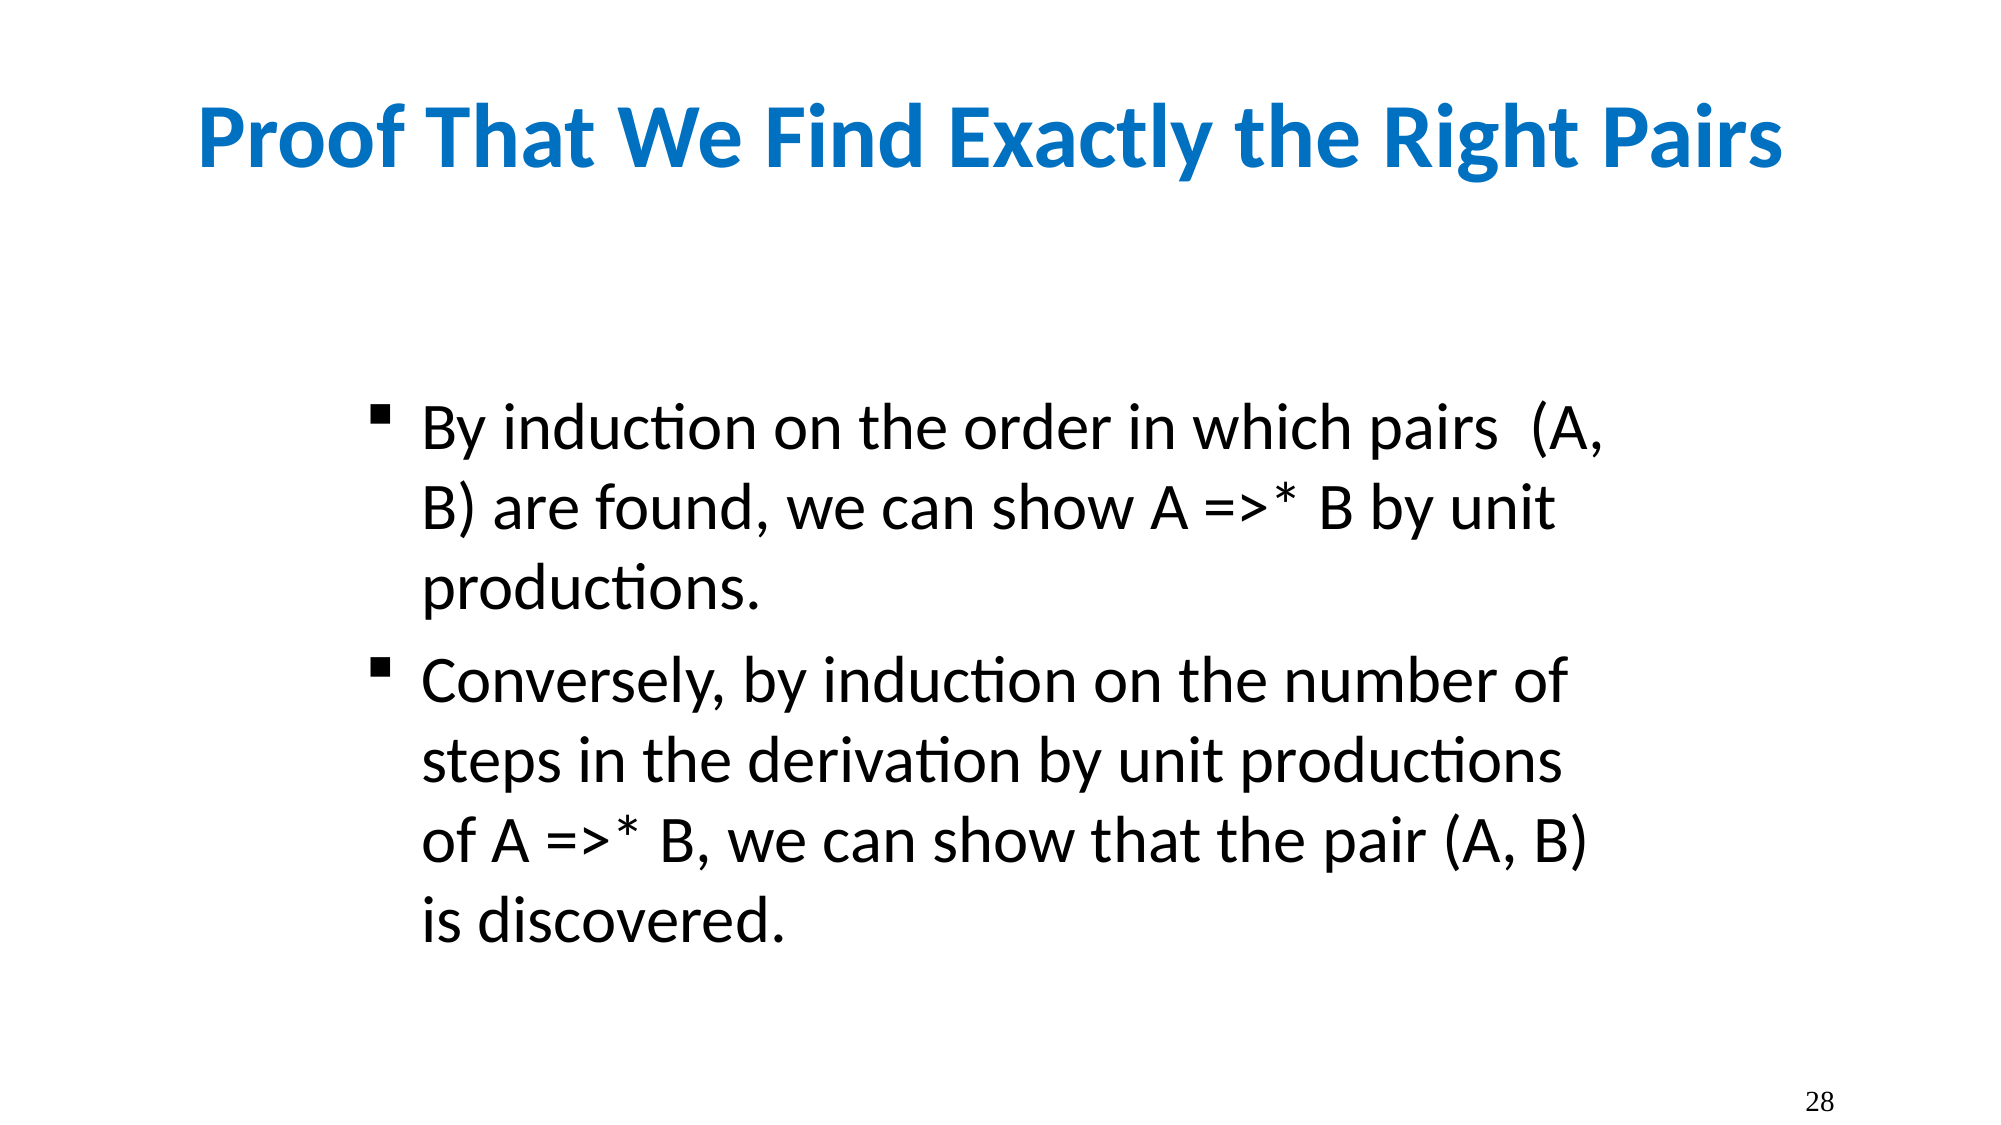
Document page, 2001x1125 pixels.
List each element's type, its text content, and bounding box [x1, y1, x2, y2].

slide_number 28 [1433, 1074, 1851, 1125]
list By induction on the order in which pairs (A, B) are found, we can show A =>* B by unit productions. Conversely, by induction on the number of steps in the derivation by unit productions of A =>* B, we can show that the pair (A, B) is discovered. [350, 375, 1625, 1050]
title Proof That We Find Exactly the Right Pairs [66, 37, 1917, 225]
